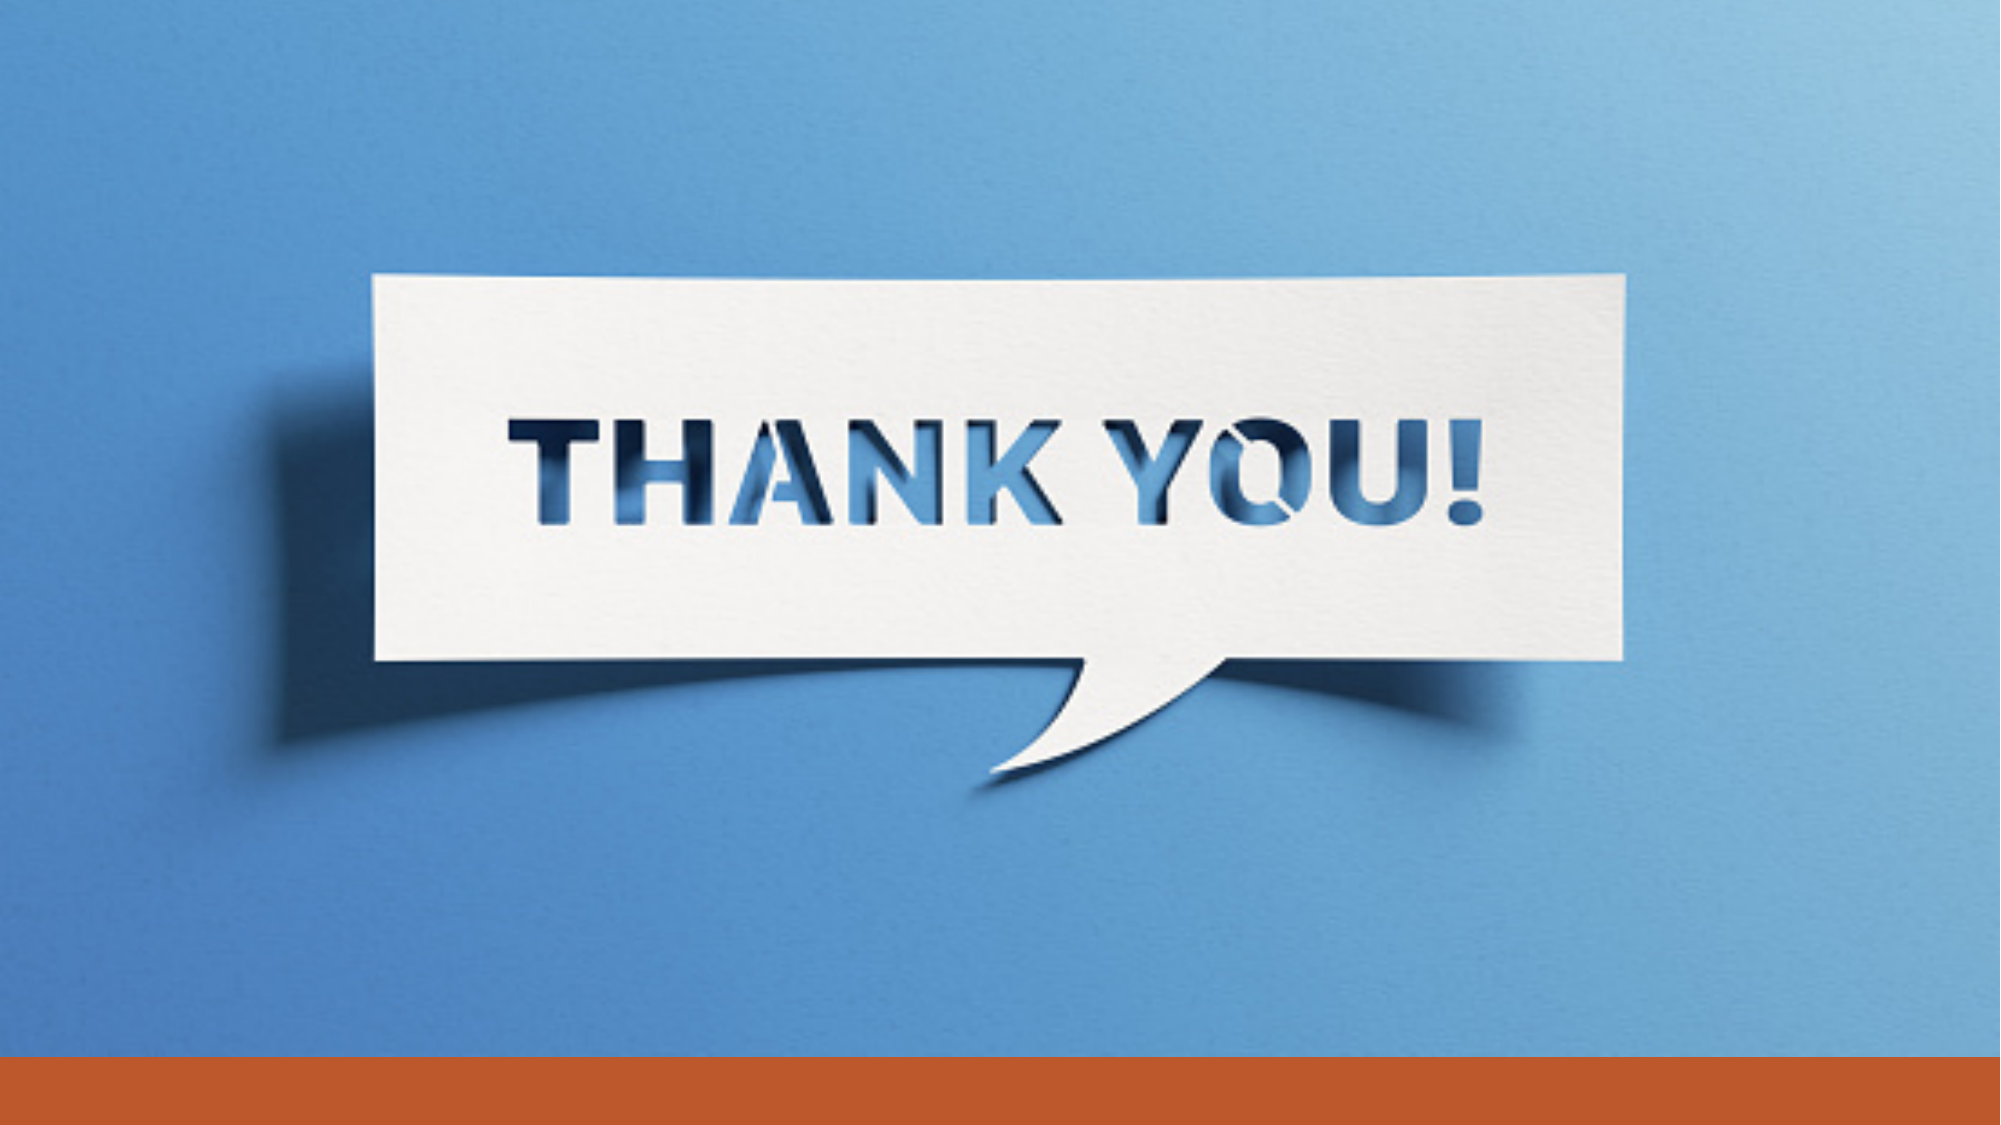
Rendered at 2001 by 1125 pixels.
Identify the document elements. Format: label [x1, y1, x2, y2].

list [0, 0, 2000, 1057]
